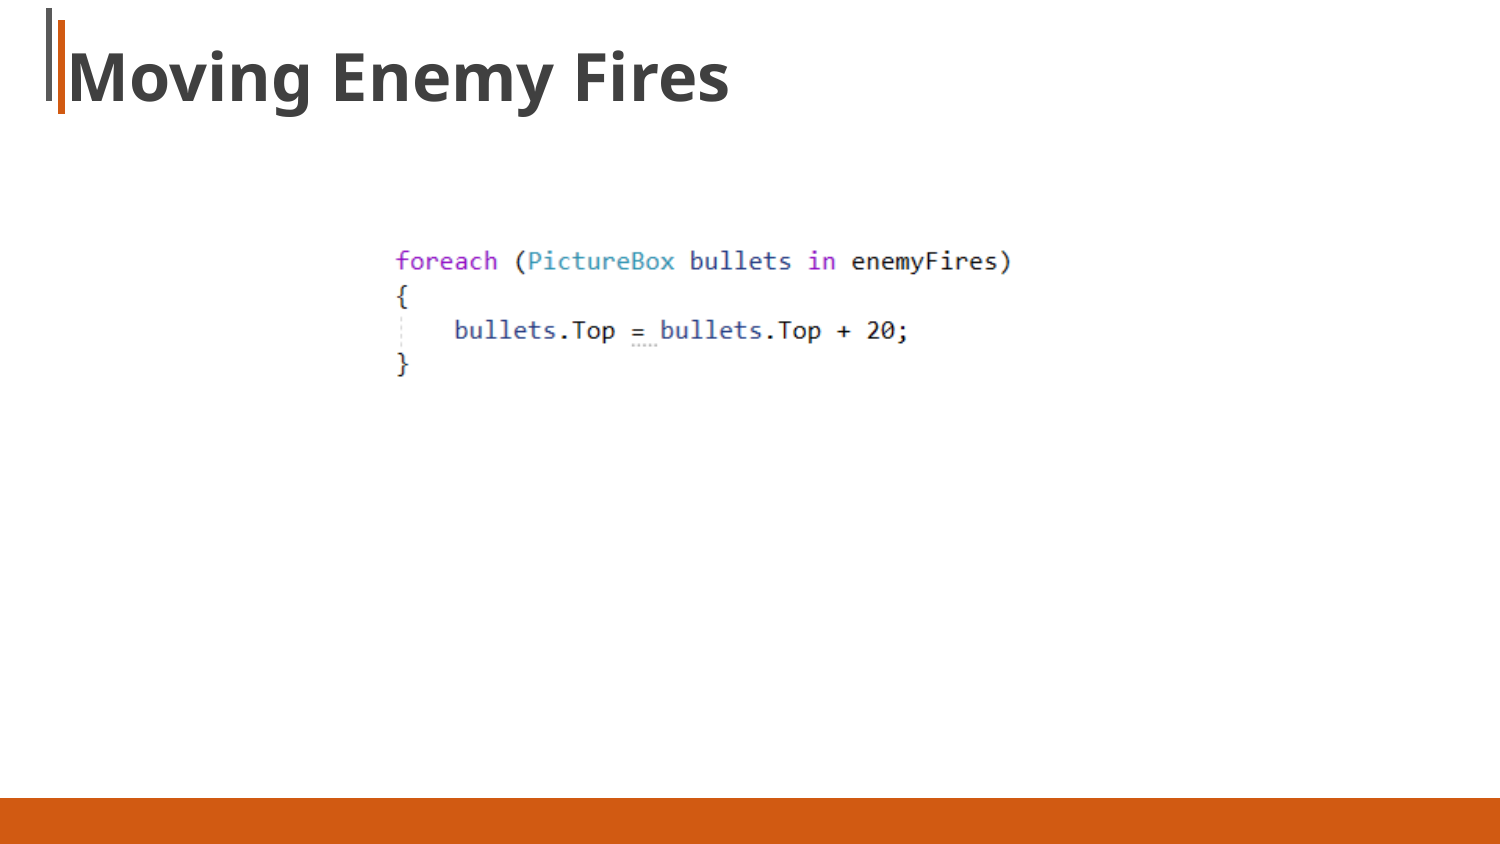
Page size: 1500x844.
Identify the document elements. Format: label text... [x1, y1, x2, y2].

text_box [0, 798, 1500, 844]
title Moving Enemy Fires [0, 0, 1433, 130]
picture [371, 232, 1062, 394]
